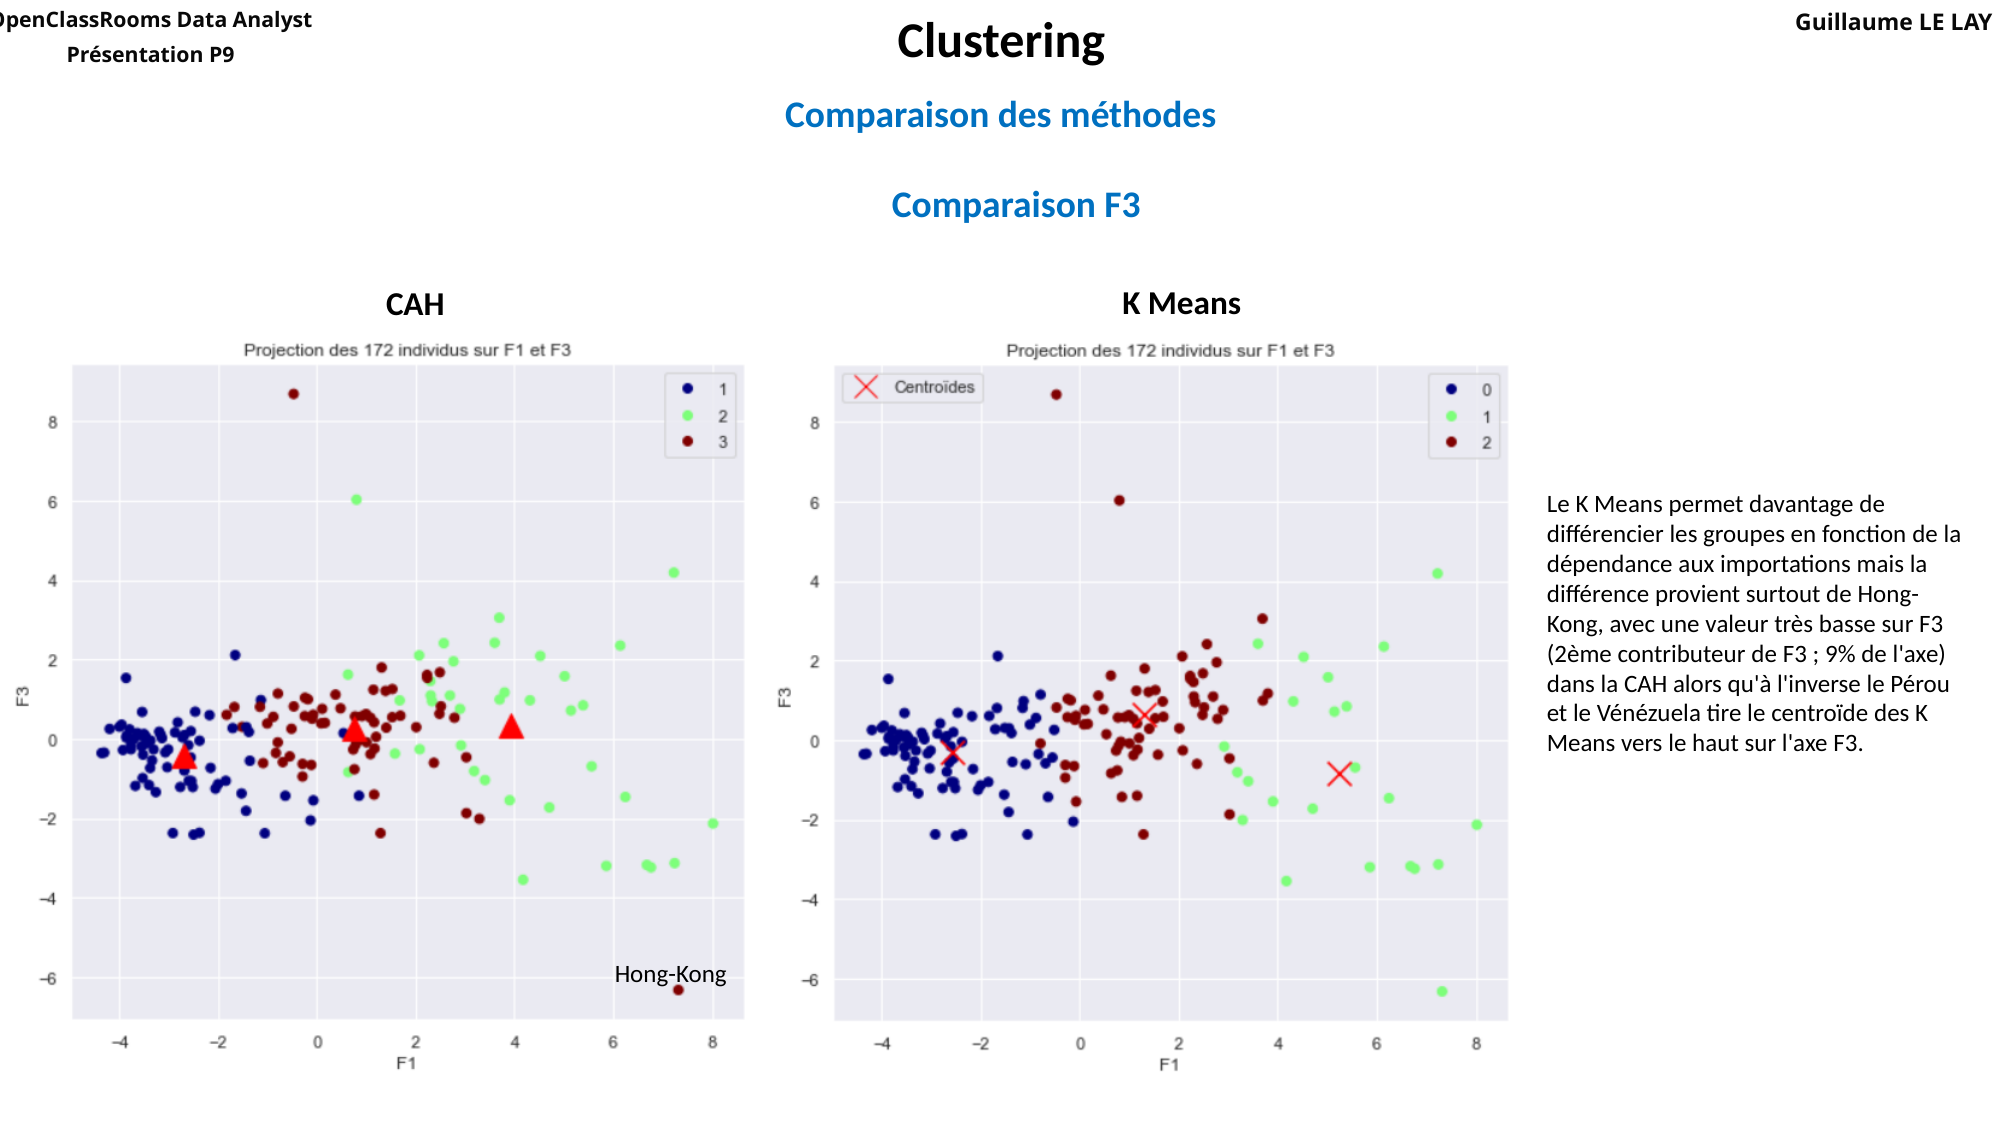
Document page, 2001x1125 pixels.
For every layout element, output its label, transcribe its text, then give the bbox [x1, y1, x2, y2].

text_box Clustering [572, 0, 1431, 75]
text_box CAH [365, 275, 465, 325]
text_box Le K Means permet davantage de différencier les groupes en fonction de la dépendance aux importations mais la différence provient surtout de Hong-Kong, avec une valeur très basse sur F3 (2ème contributeur de F3 ; 9% de l'axe) dans la CAH alors qu'à l'inverse le Pérou et le Vénézuela tire le centroïde des K Means vers le haut sur l'axe F3. [1533, 479, 1978, 765]
text_box Comparaison F3 [535, 172, 1497, 233]
text_box Guillaume LE LAY [1765, 0, 2000, 47]
picture [0, 325, 1533, 1078]
text_box K Means [1102, 274, 1261, 329]
text_box OpenClassRooms Data Analyst Présentation P9 [0, 0, 331, 76]
text_box Comparaison des méthodes [520, 82, 1482, 143]
